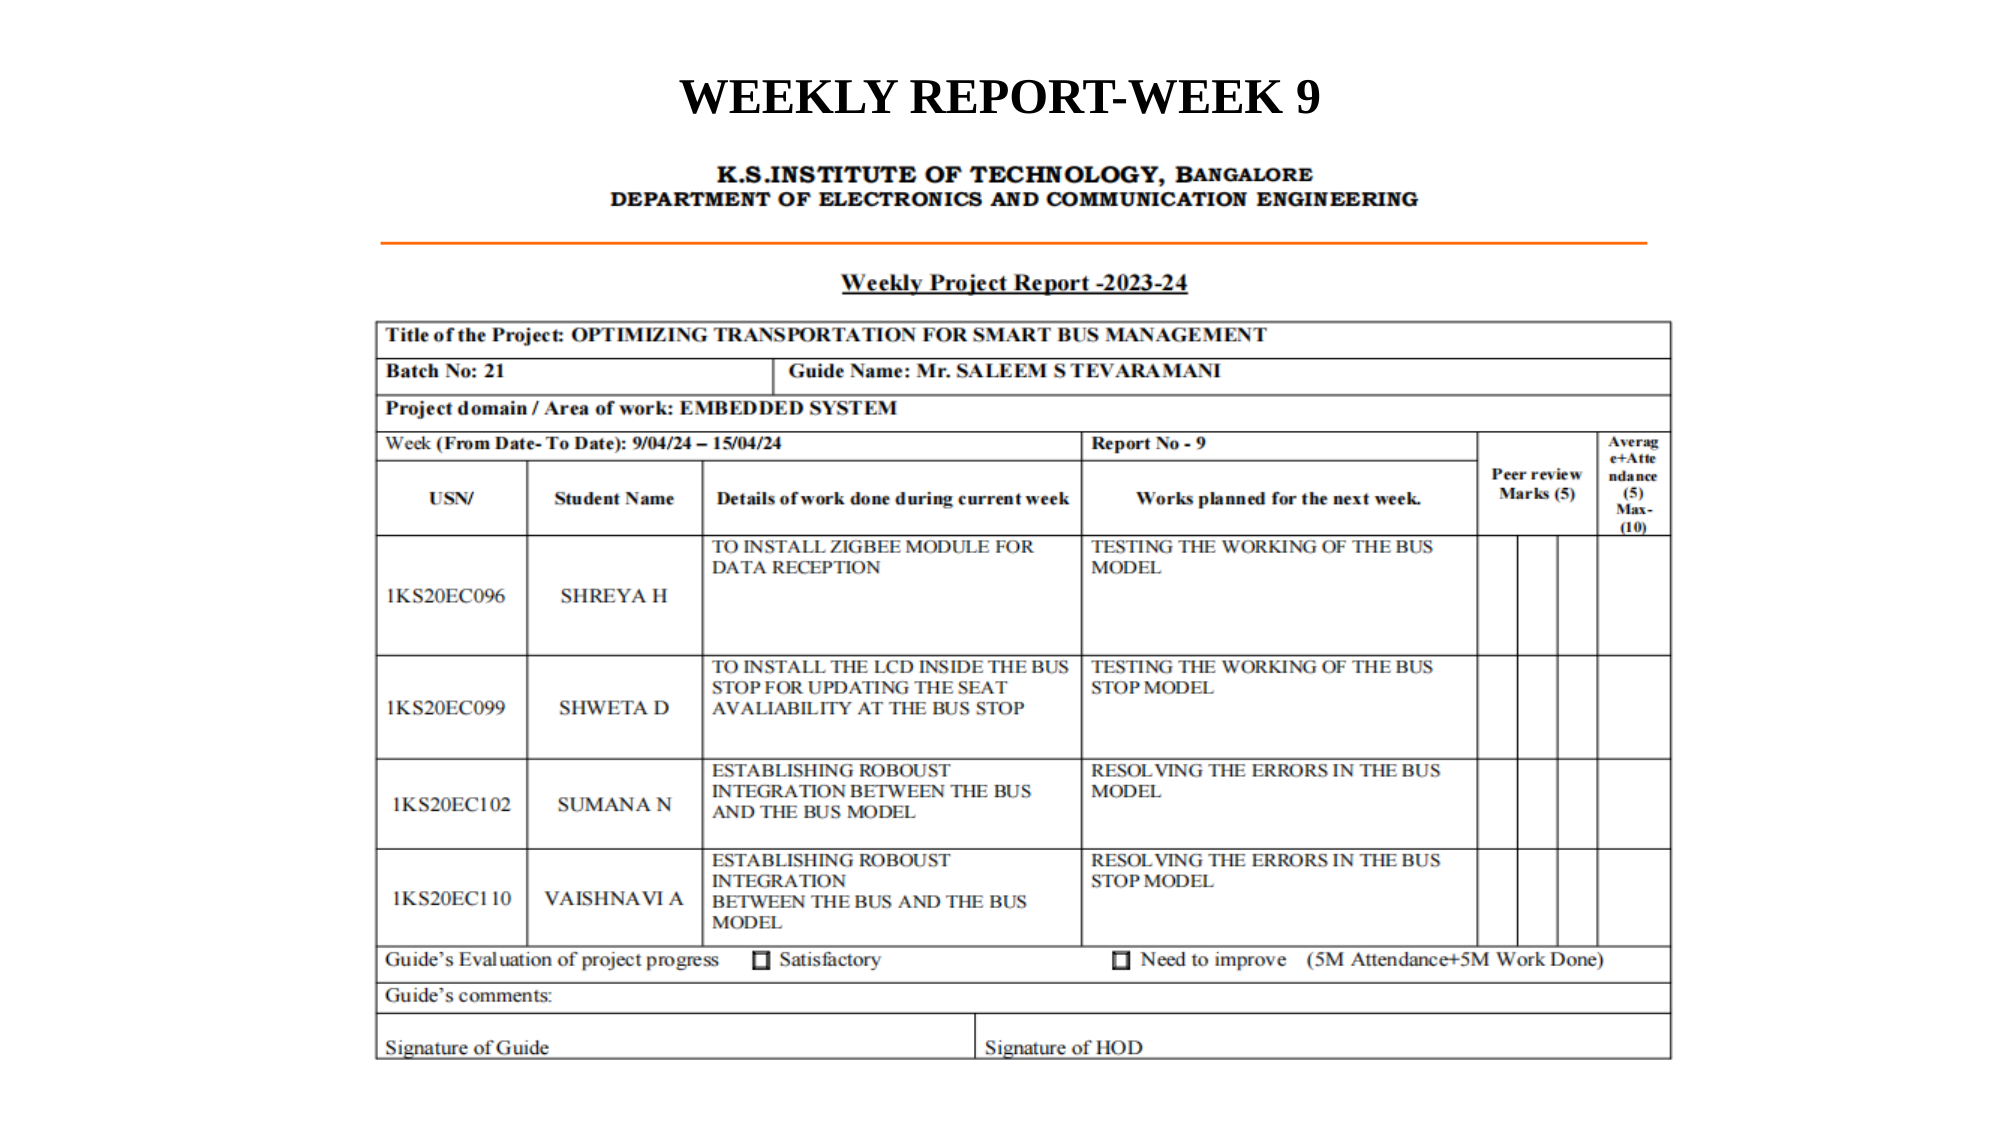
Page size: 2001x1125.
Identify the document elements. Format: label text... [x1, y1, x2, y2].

title WEEKLY REPORT-WEEK 9 [99, 0, 1900, 188]
picture [306, 144, 1721, 1101]
